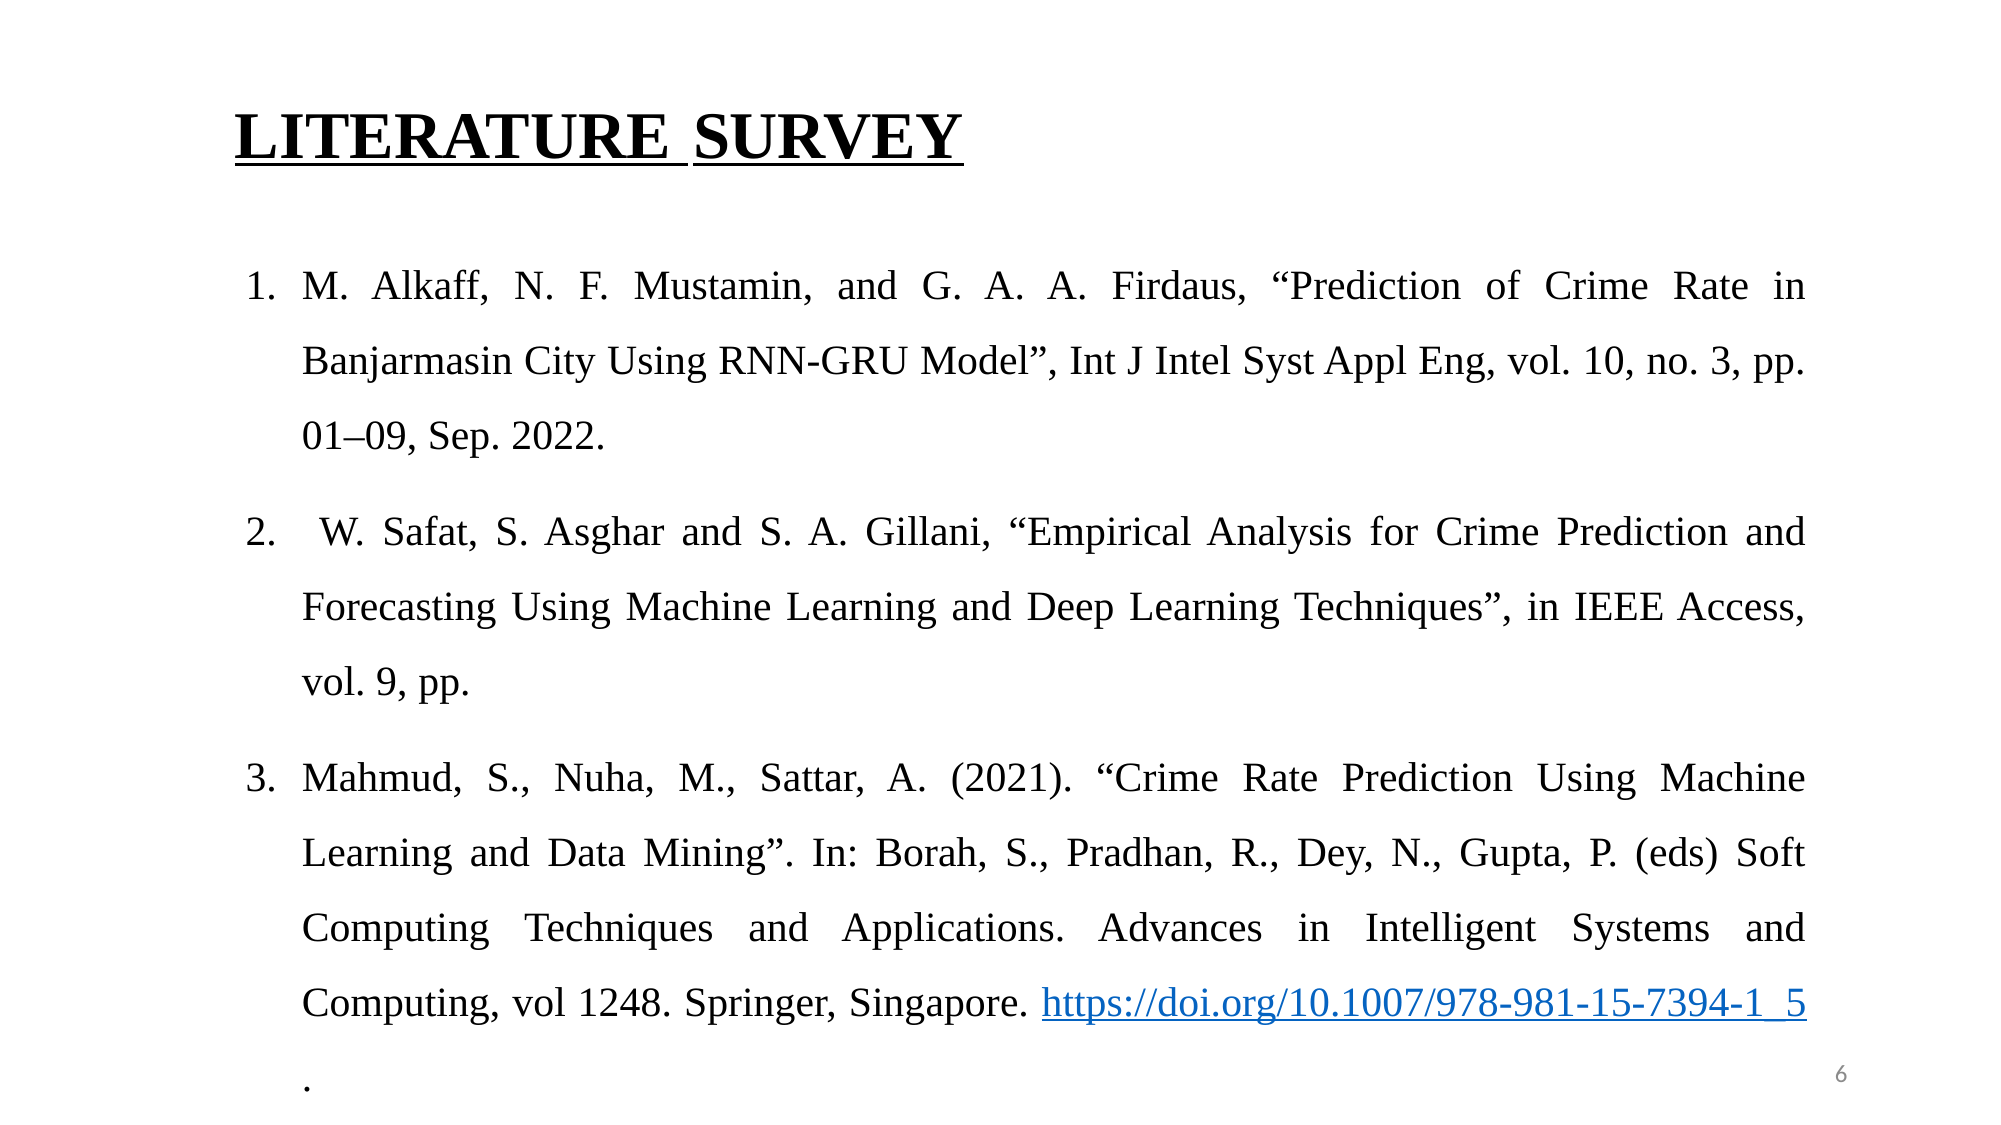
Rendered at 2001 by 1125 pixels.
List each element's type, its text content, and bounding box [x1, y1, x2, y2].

slide_number 6 [1412, 1042, 1863, 1103]
title LITERATURE SURVEY [69, 83, 1931, 181]
subtitle M. Alkaff, N. F. Mustamin, and G. A. A. Firdaus, “Prediction of Crime Rate in Banjarmasin City Using RNN-GRU Model”, Int J Intel Syst Appl Eng, vol. 10, no. 3, pp. 01–09, Sep. 2022. W. Safat, S. Asghar and S. A. Gillani, “Empirical Analysis for Crime Prediction and Forecasting Using Machine Learning and Deep Learning Techniques”, in IEEE Access, vol. 9, pp. Mahmud, S., Nuha, M., Sattar, A. (2021). “Crime Rate Prediction Using Machine Learning and Data Mining”. In: Borah, S., Pradhan, R., Dey, N., Gupta, P. (eds) Soft Computing Techniques and Applications. Advances in Intelligent Systems and Computing, vol 1248. Springer, Singapore. https://doi.org/10.1007/978-981-15-7394-1_5. [230, 225, 1839, 1085]
